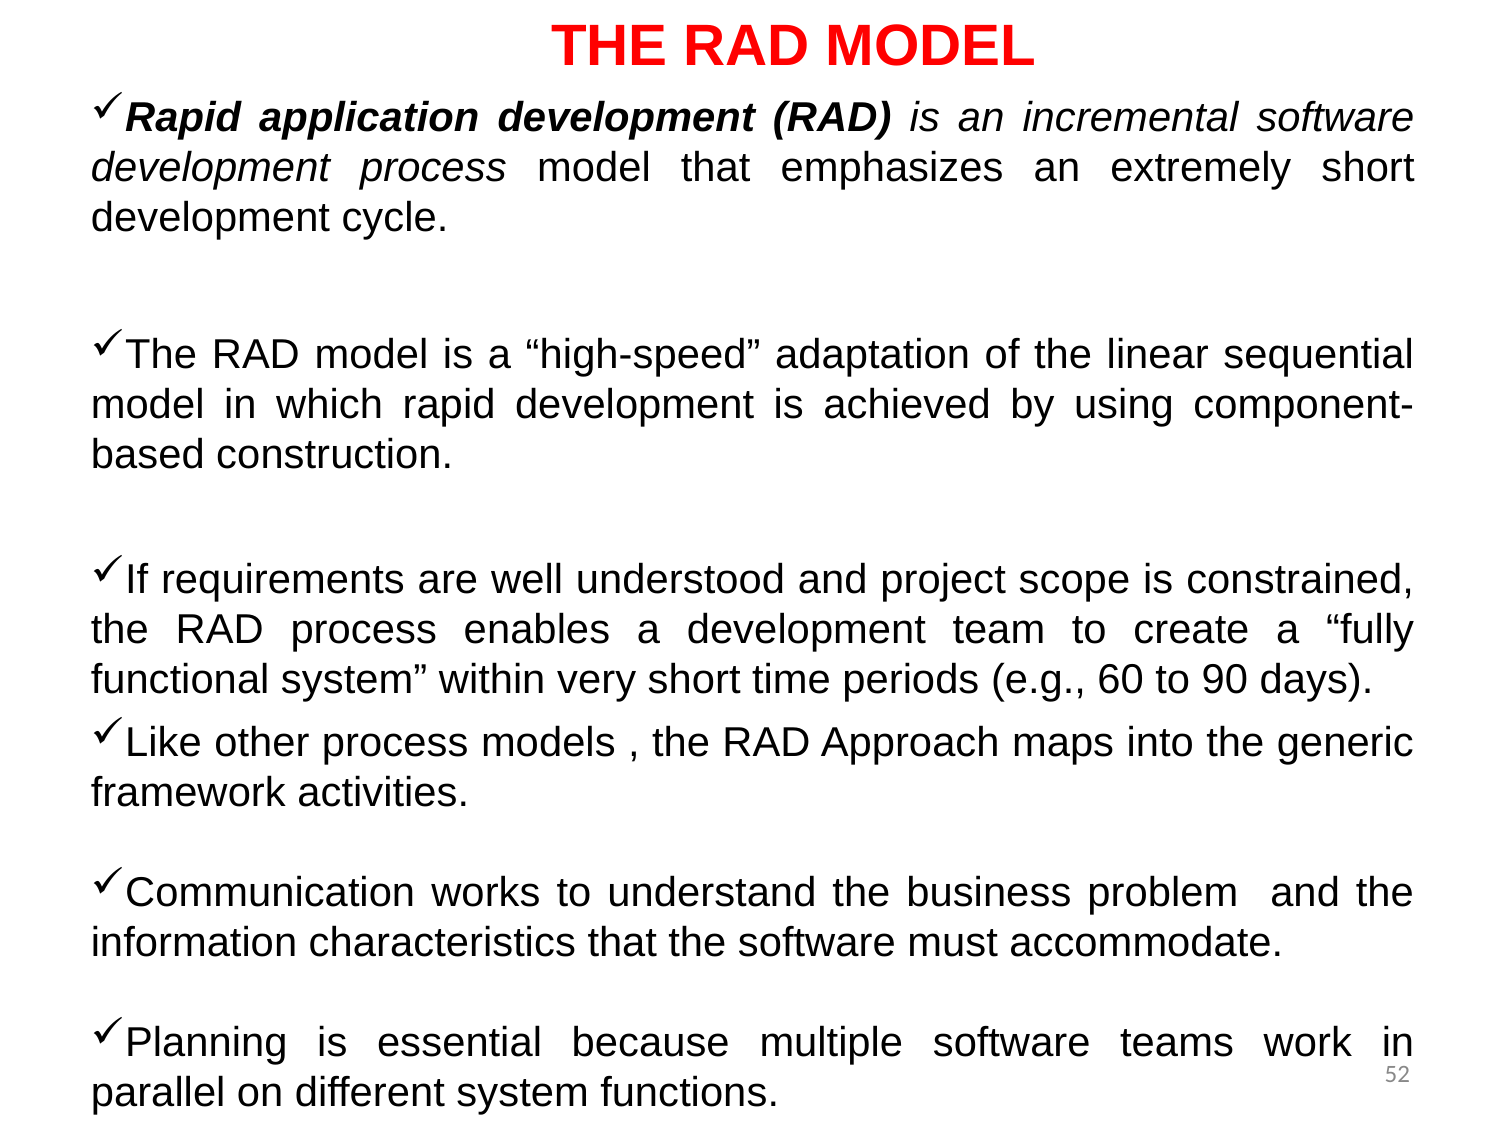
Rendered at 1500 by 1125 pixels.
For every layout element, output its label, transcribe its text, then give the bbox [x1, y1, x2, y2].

slide_number 52 [1074, 1042, 1425, 1103]
text_box THE RAD MODEL [507, 0, 1052, 85]
text_box Rapid application development (RAD) is an incremental software development process model that emphasizes an extremely short development cycle. The RAD model is a “high-speed” adaptation of the linear sequential model in which rapid development is achieved by using component-based construction. If requirements are well understood and project scope is constrained, the RAD process enables a development team to create a “fully functional system” within very short time periods (e.g., 60 to 90 days). Like other process models , the RAD Approach maps into the generic framework activities. Communication works to understand the business problem and the information characteristics that the software must accommodate. Planning is essential because multiple software teams work in parallel on different system functions. [46, 81, 1430, 1125]
